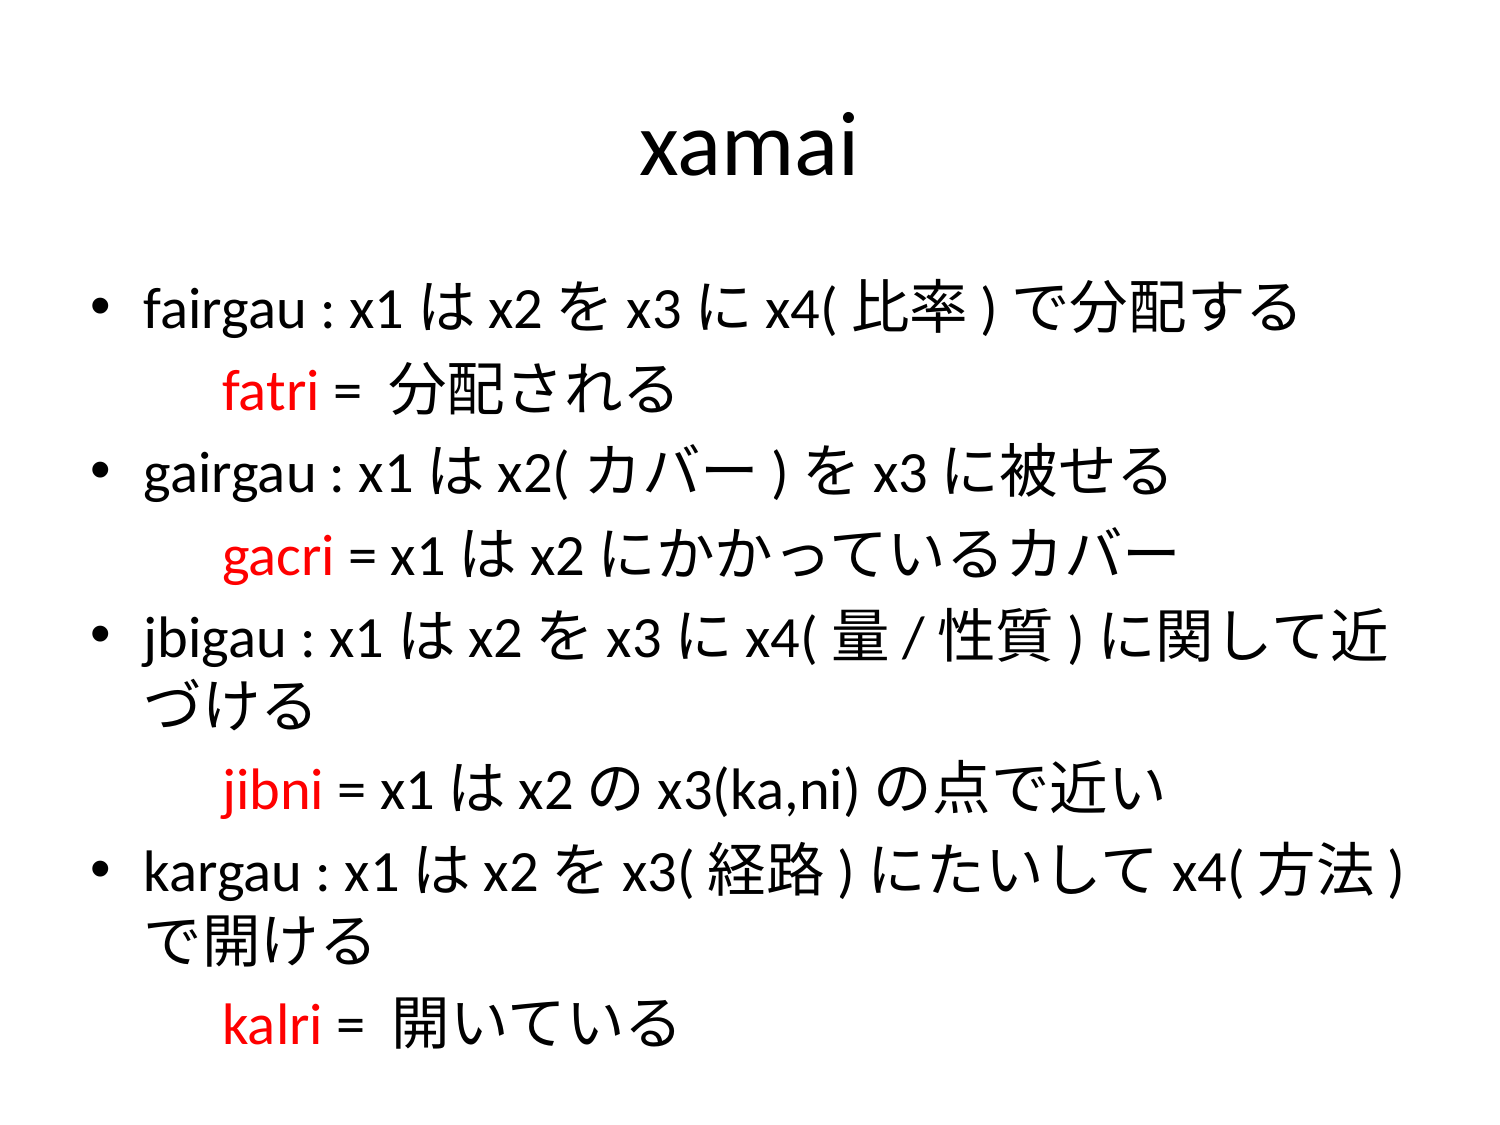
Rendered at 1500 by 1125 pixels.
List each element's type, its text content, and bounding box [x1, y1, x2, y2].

list fairgau : x1はx2をx3にx4(比率)で分配する fatri = 分配される gairgau : x1はx2(カバー)をx3に被せる gacri = x1はx2にかかっているカバー jbigau : x1はx2をx3にx4(量/性質)に関して近づける jibni = x1はx2のx3(ka,ni)の点で近い kargau : x1はx2をx3(経路)にたいしてx4(方法)で開ける kalri = 開いている [75, 262, 1459, 1071]
title xamai [75, 45, 1425, 233]
